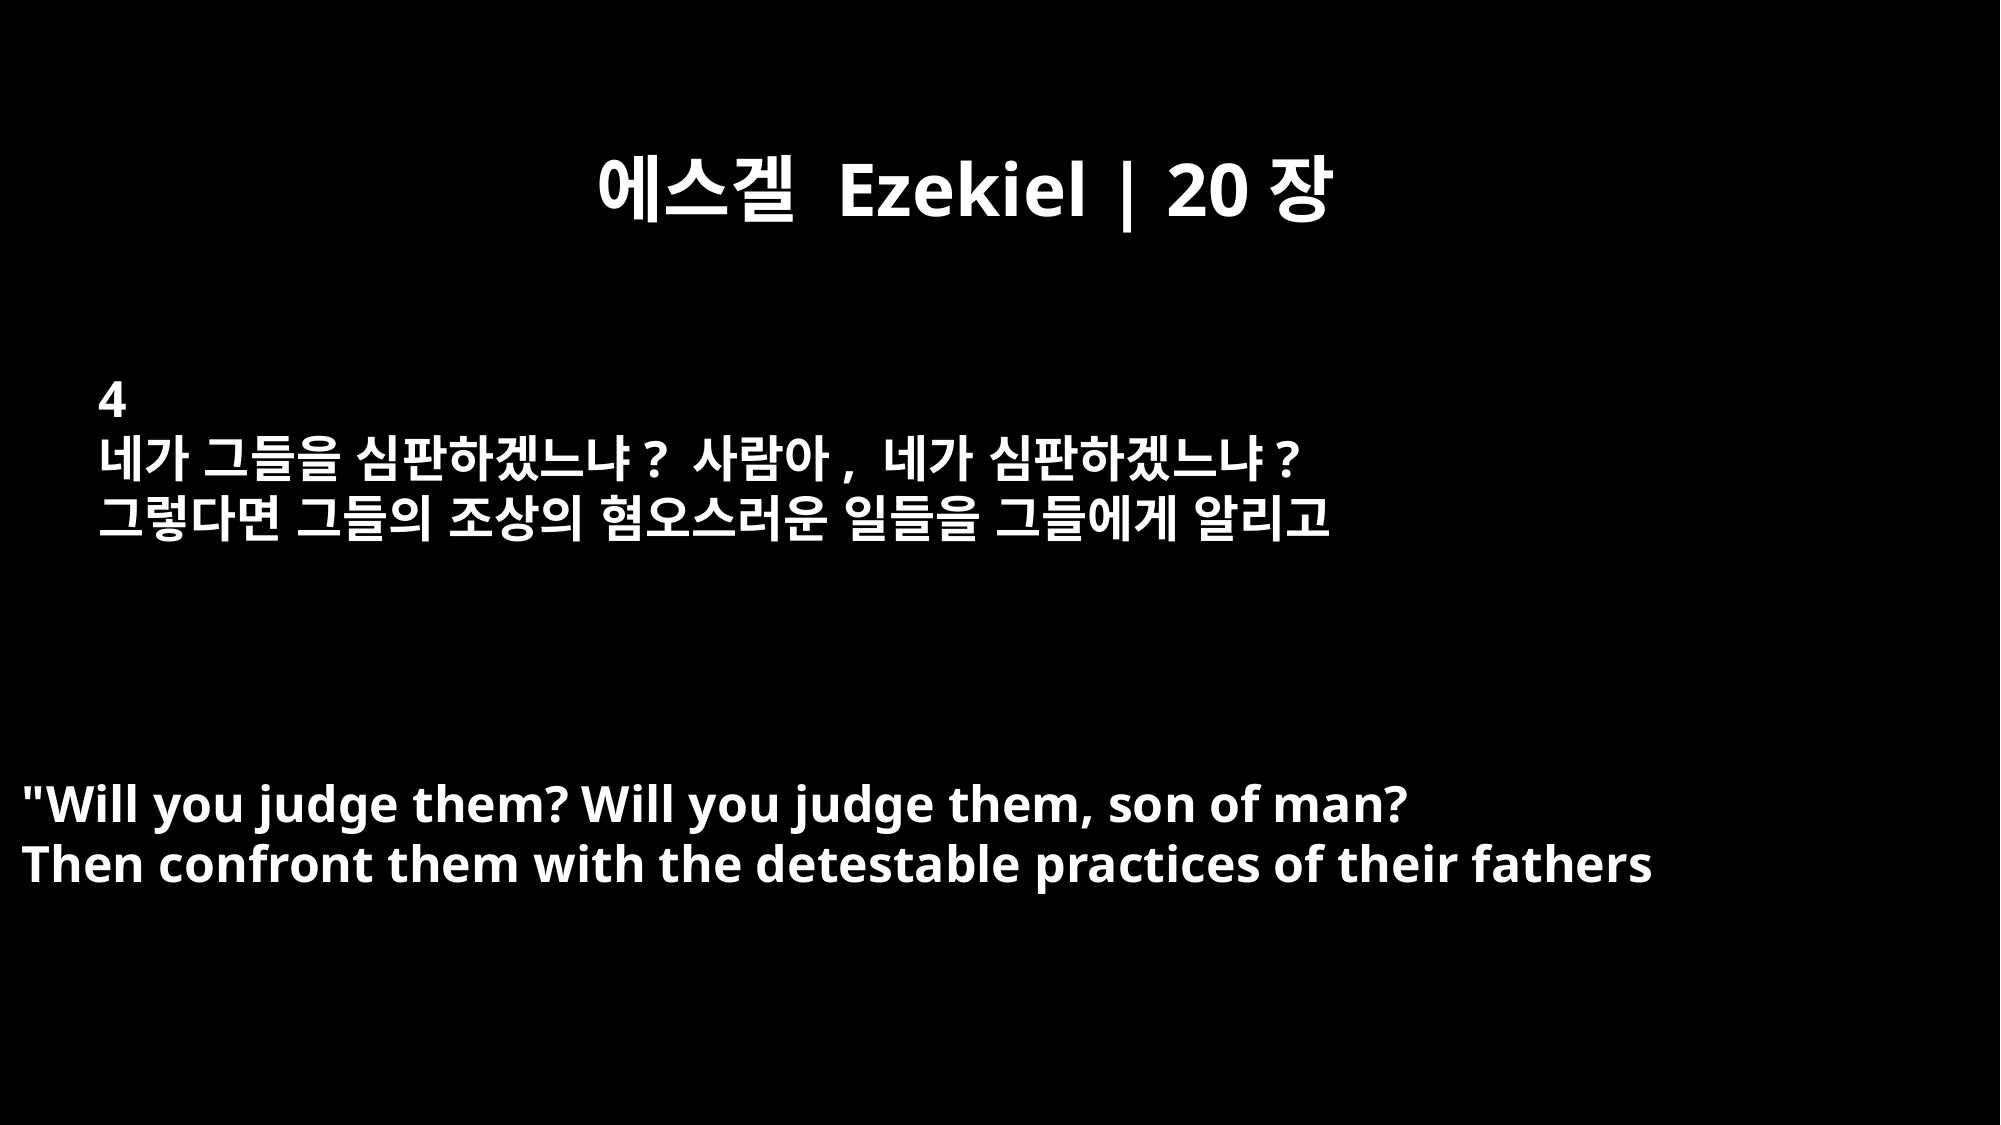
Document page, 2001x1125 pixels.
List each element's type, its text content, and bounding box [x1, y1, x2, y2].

text_box "Will you judge them? Will you judge them, son of man? Then confront them with the detestable practices of their fathers [6, 764, 1669, 900]
text_box 4 네가 그들을 심판하겠느냐? 사람아, 네가 심판하겠느냐? 그렇다면 그들의 조상의 혐오스러운 일들을 그들에게 알리고 [83, 359, 1348, 555]
text_box 에스겔 Ezekiel | 20장 [581, 136, 1351, 239]
